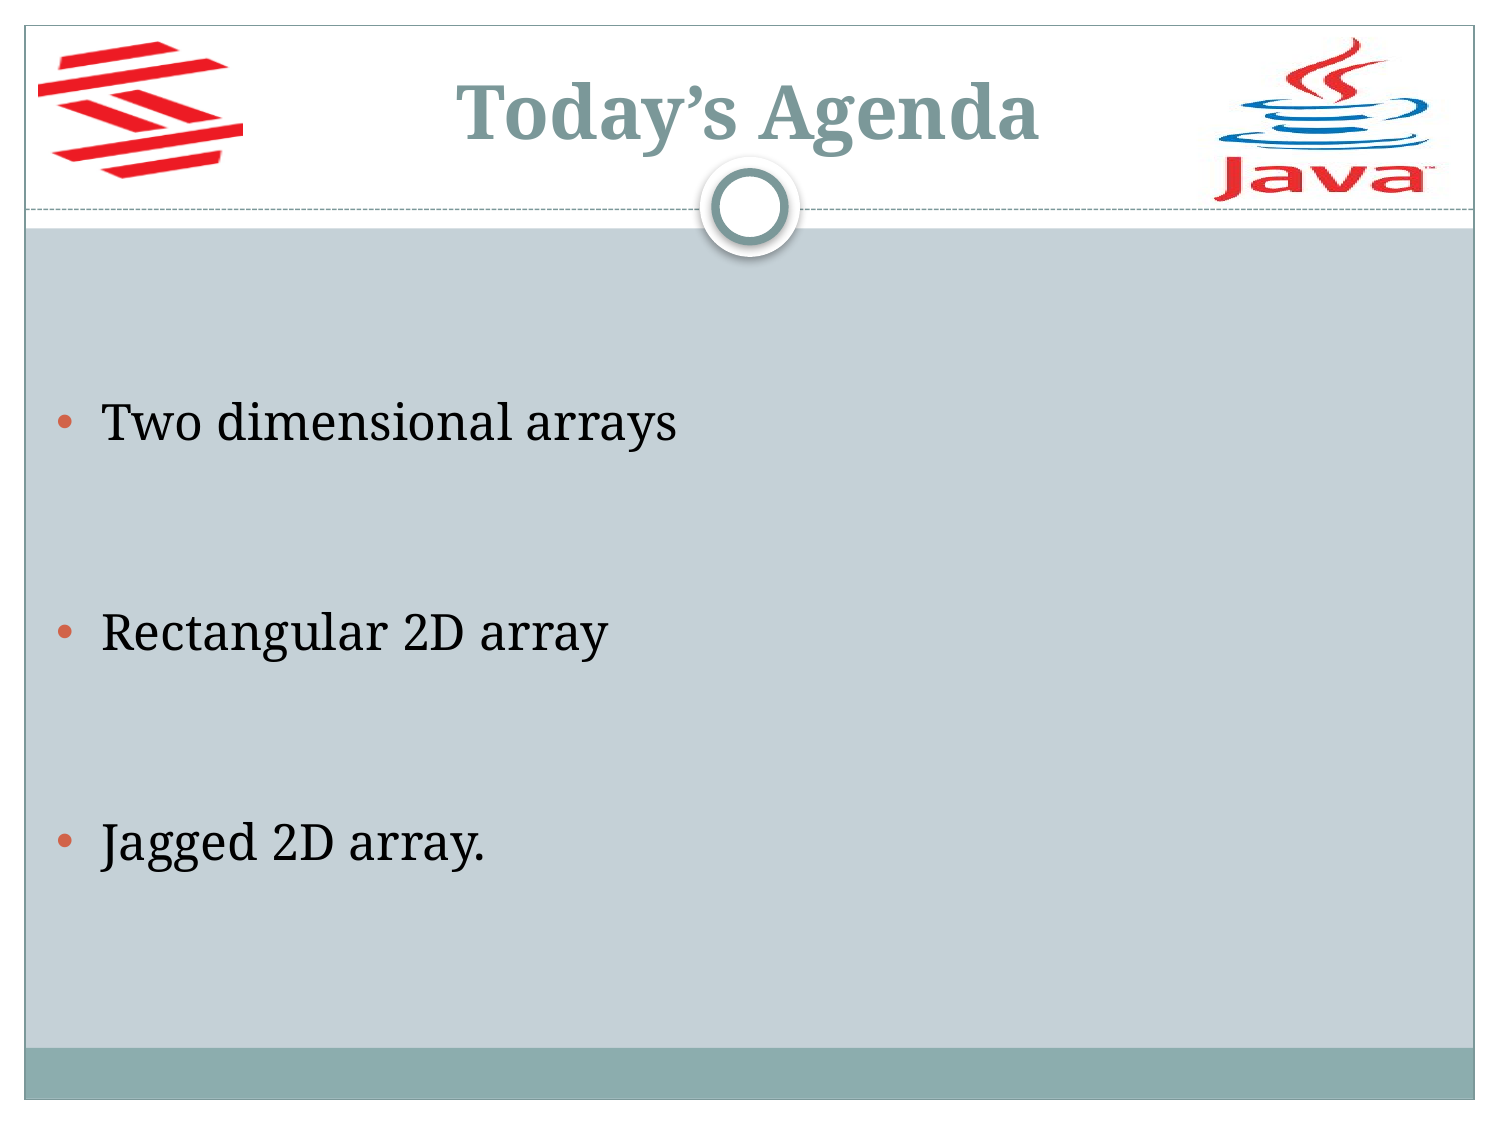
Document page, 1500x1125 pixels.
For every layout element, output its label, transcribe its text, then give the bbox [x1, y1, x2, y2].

list Two dimensional arrays Rectangular 2D array Jagged 2D array. [41, 243, 1471, 1125]
title Today’s Agenda [237, 37, 1157, 162]
picture [1163, 30, 1471, 209]
picture [37, 40, 243, 185]
